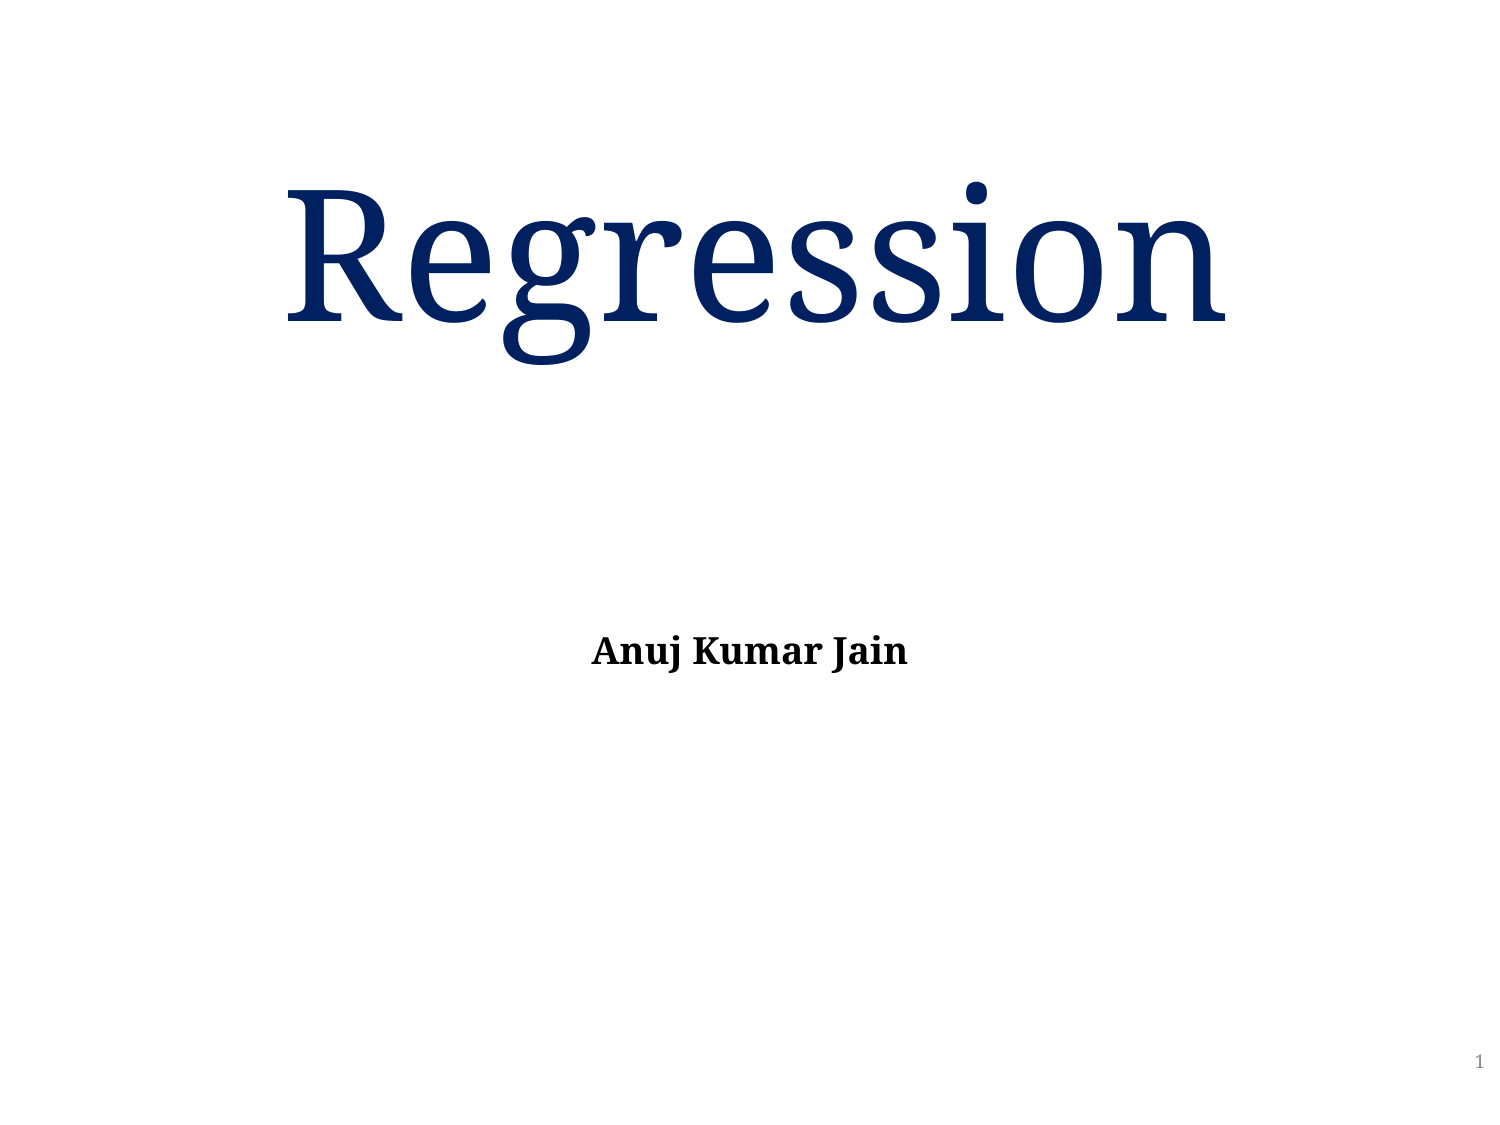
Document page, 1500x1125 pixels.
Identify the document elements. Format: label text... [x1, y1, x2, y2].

slide_number 1 [1149, 1025, 1500, 1100]
title Regression [200, 125, 1313, 600]
subtitle Anuj Kumar Jain [187, 624, 1313, 772]
